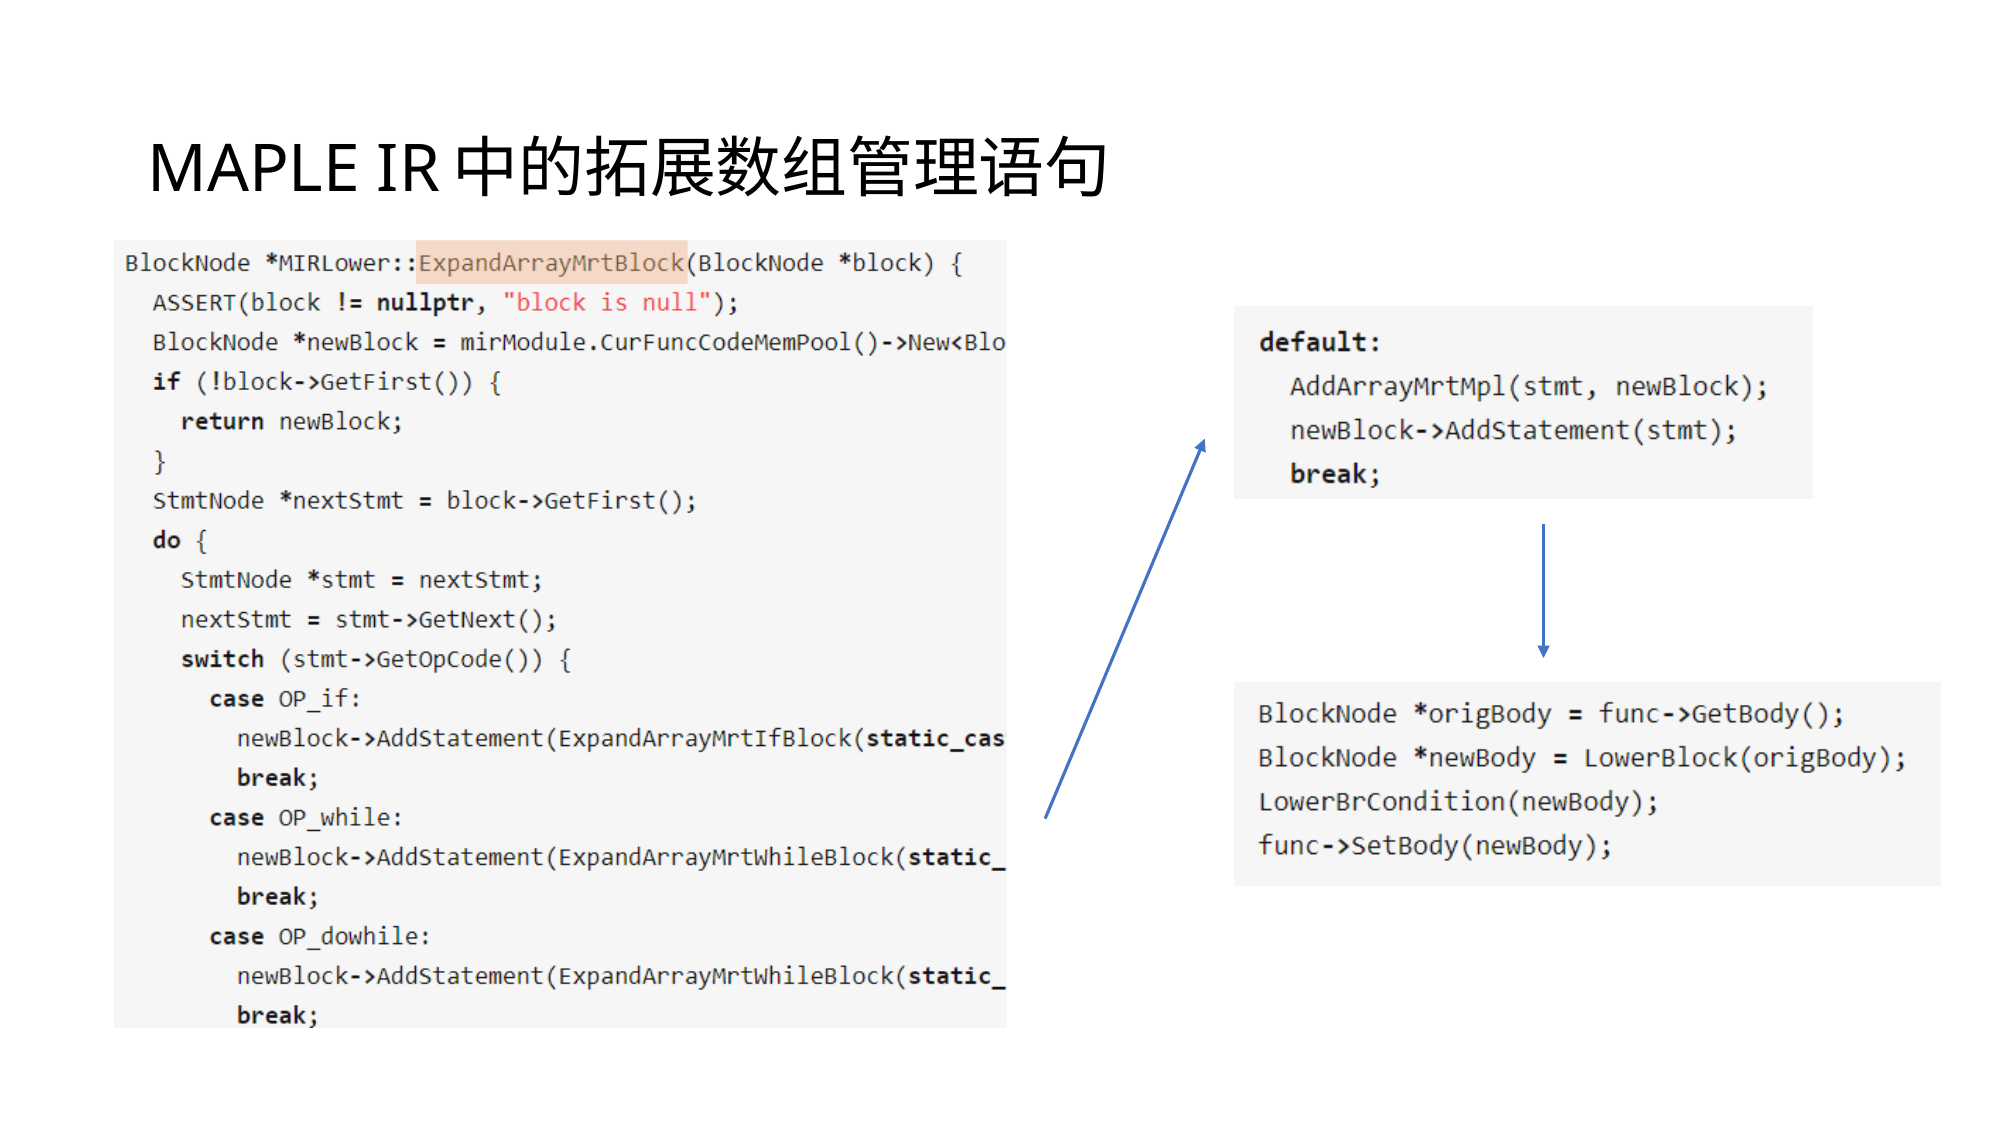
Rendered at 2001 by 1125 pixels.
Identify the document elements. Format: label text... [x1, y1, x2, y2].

picture [113, 240, 1007, 1028]
picture [1234, 682, 1941, 886]
picture [1234, 306, 1813, 499]
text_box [1045, 438, 1205, 819]
title MAPLE IR中的拓展数组管理语句 [86, 84, 1172, 214]
